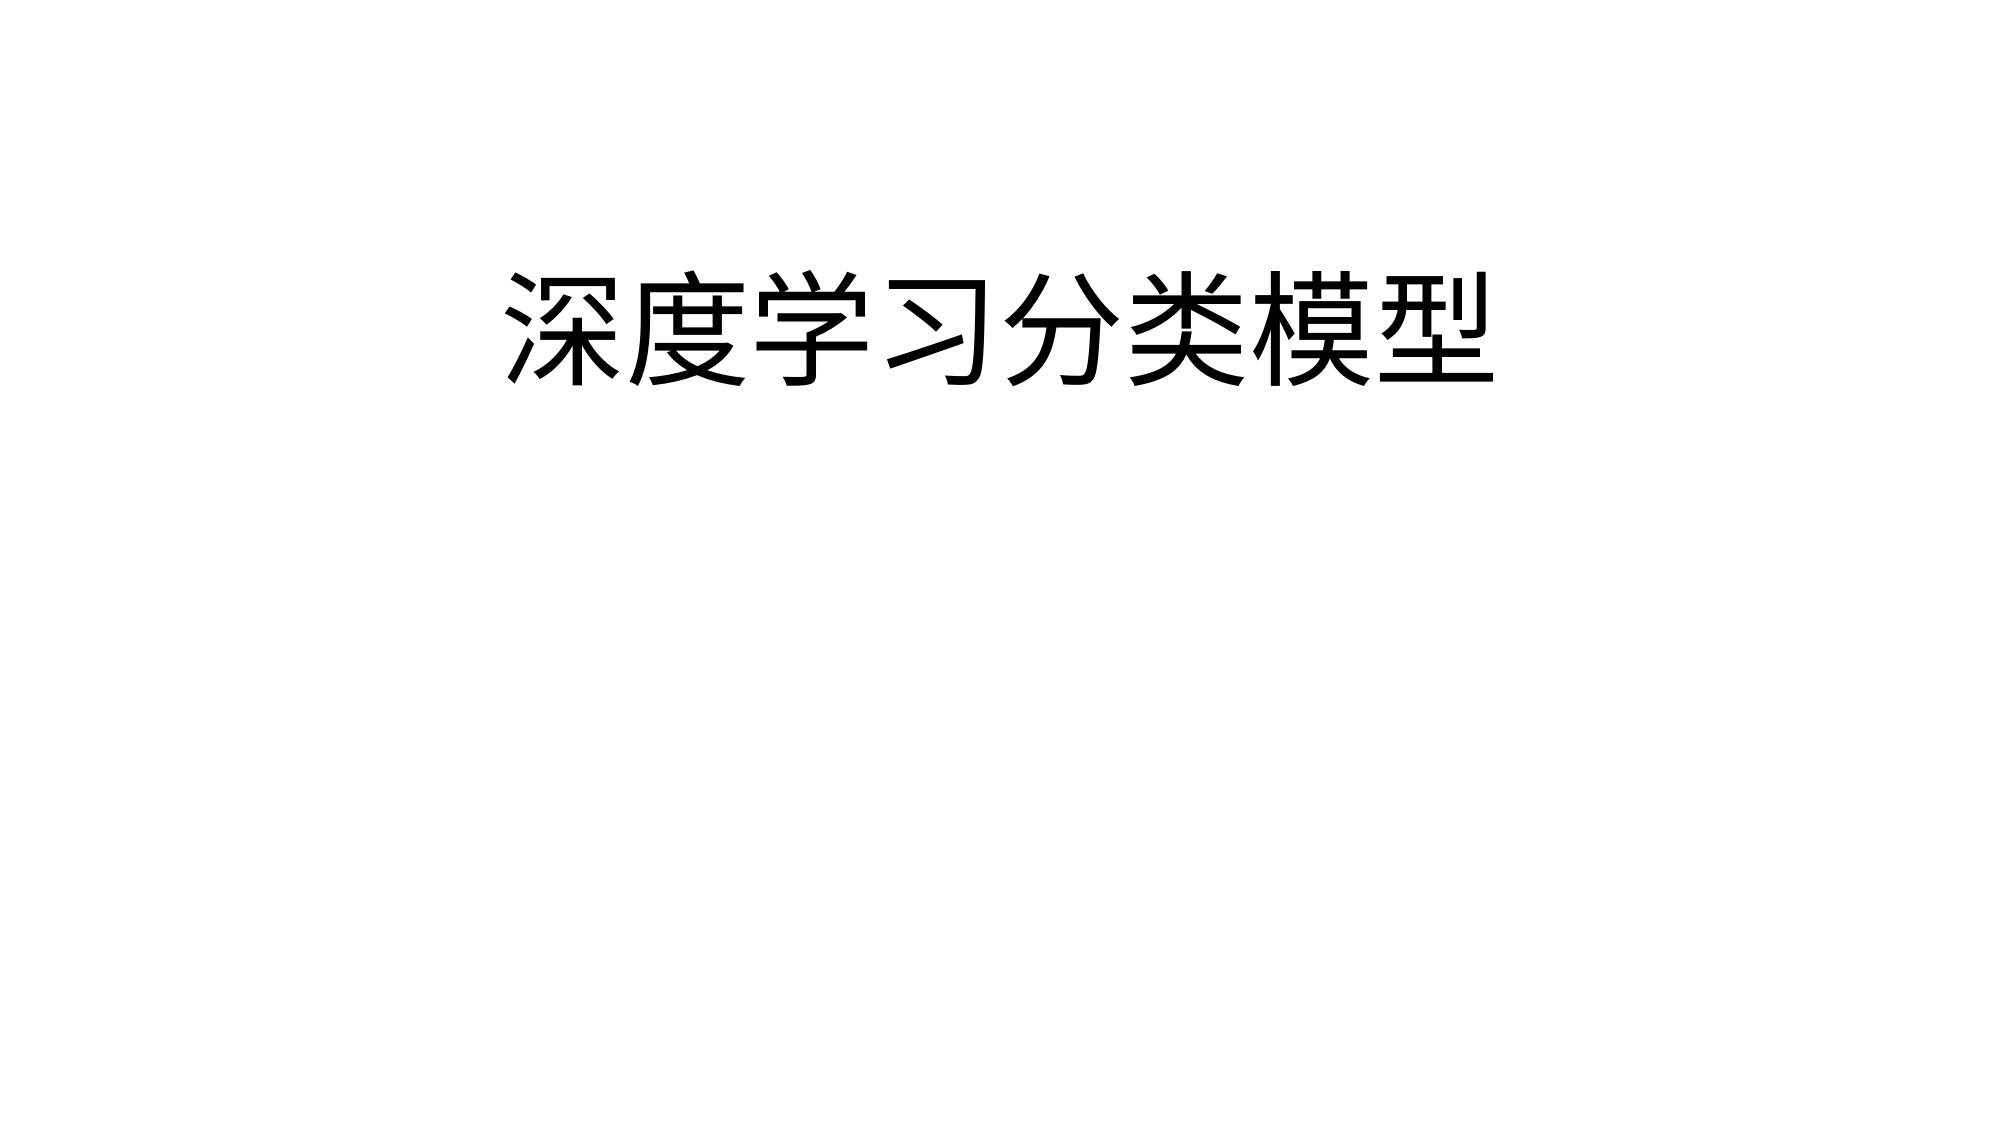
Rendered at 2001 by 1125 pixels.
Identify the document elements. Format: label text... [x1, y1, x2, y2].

title 深度学习分类模型 [249, 19, 1750, 412]
